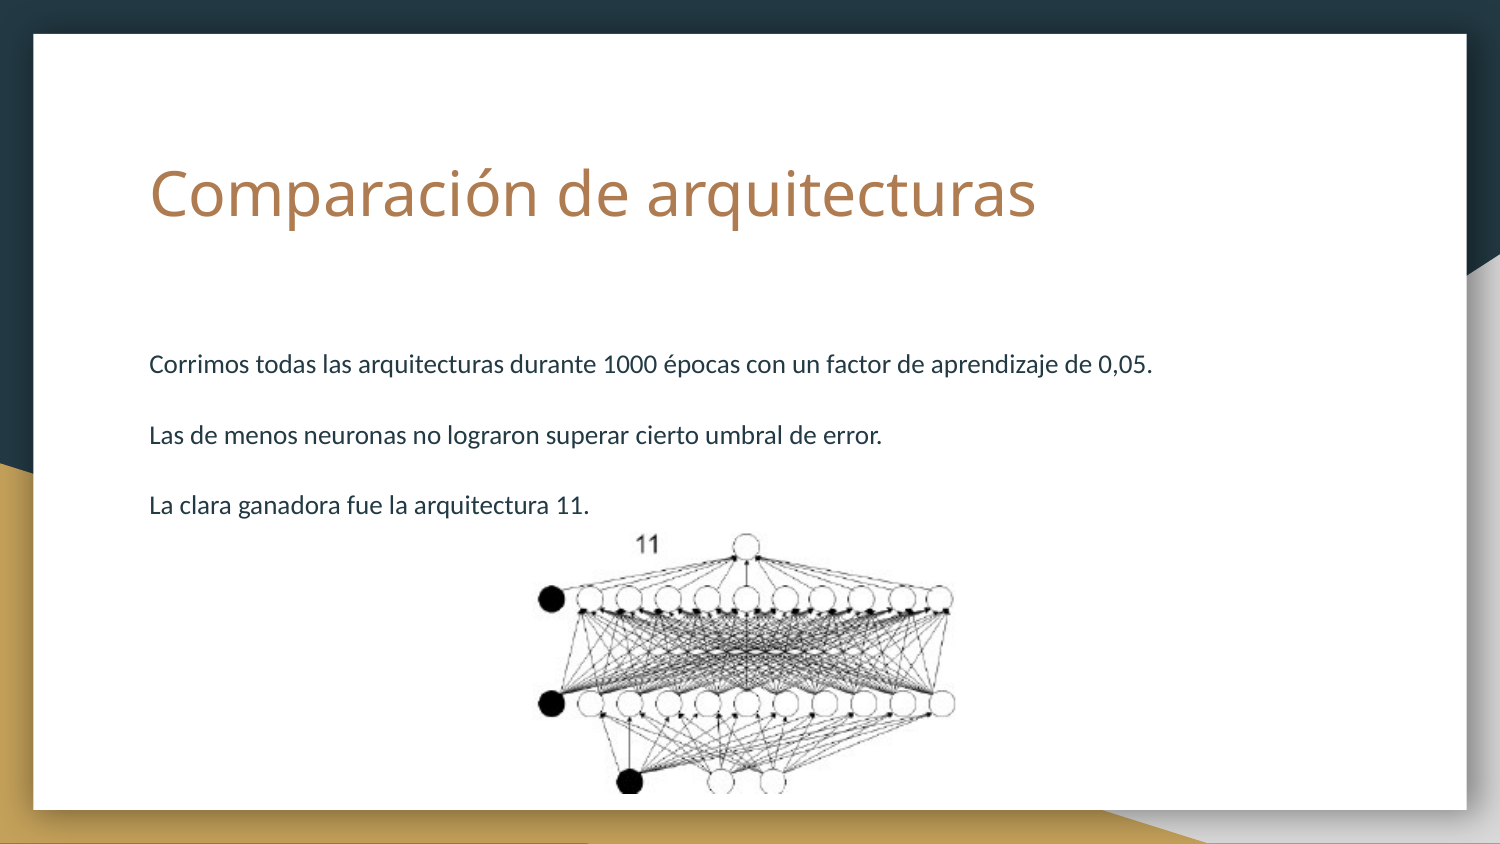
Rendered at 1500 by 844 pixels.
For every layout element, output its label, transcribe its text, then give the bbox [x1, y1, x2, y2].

title Comparación de arquitecturas [134, 138, 1366, 296]
picture [531, 525, 969, 794]
list Corrimos todas las arquitecturas durante 1000 épocas con un factor de aprendizaje de 0,05. Las de menos neuronas no lograron superar cierto umbral de error. La clara ganadora fue la arquitectura 11. [134, 326, 1366, 729]
